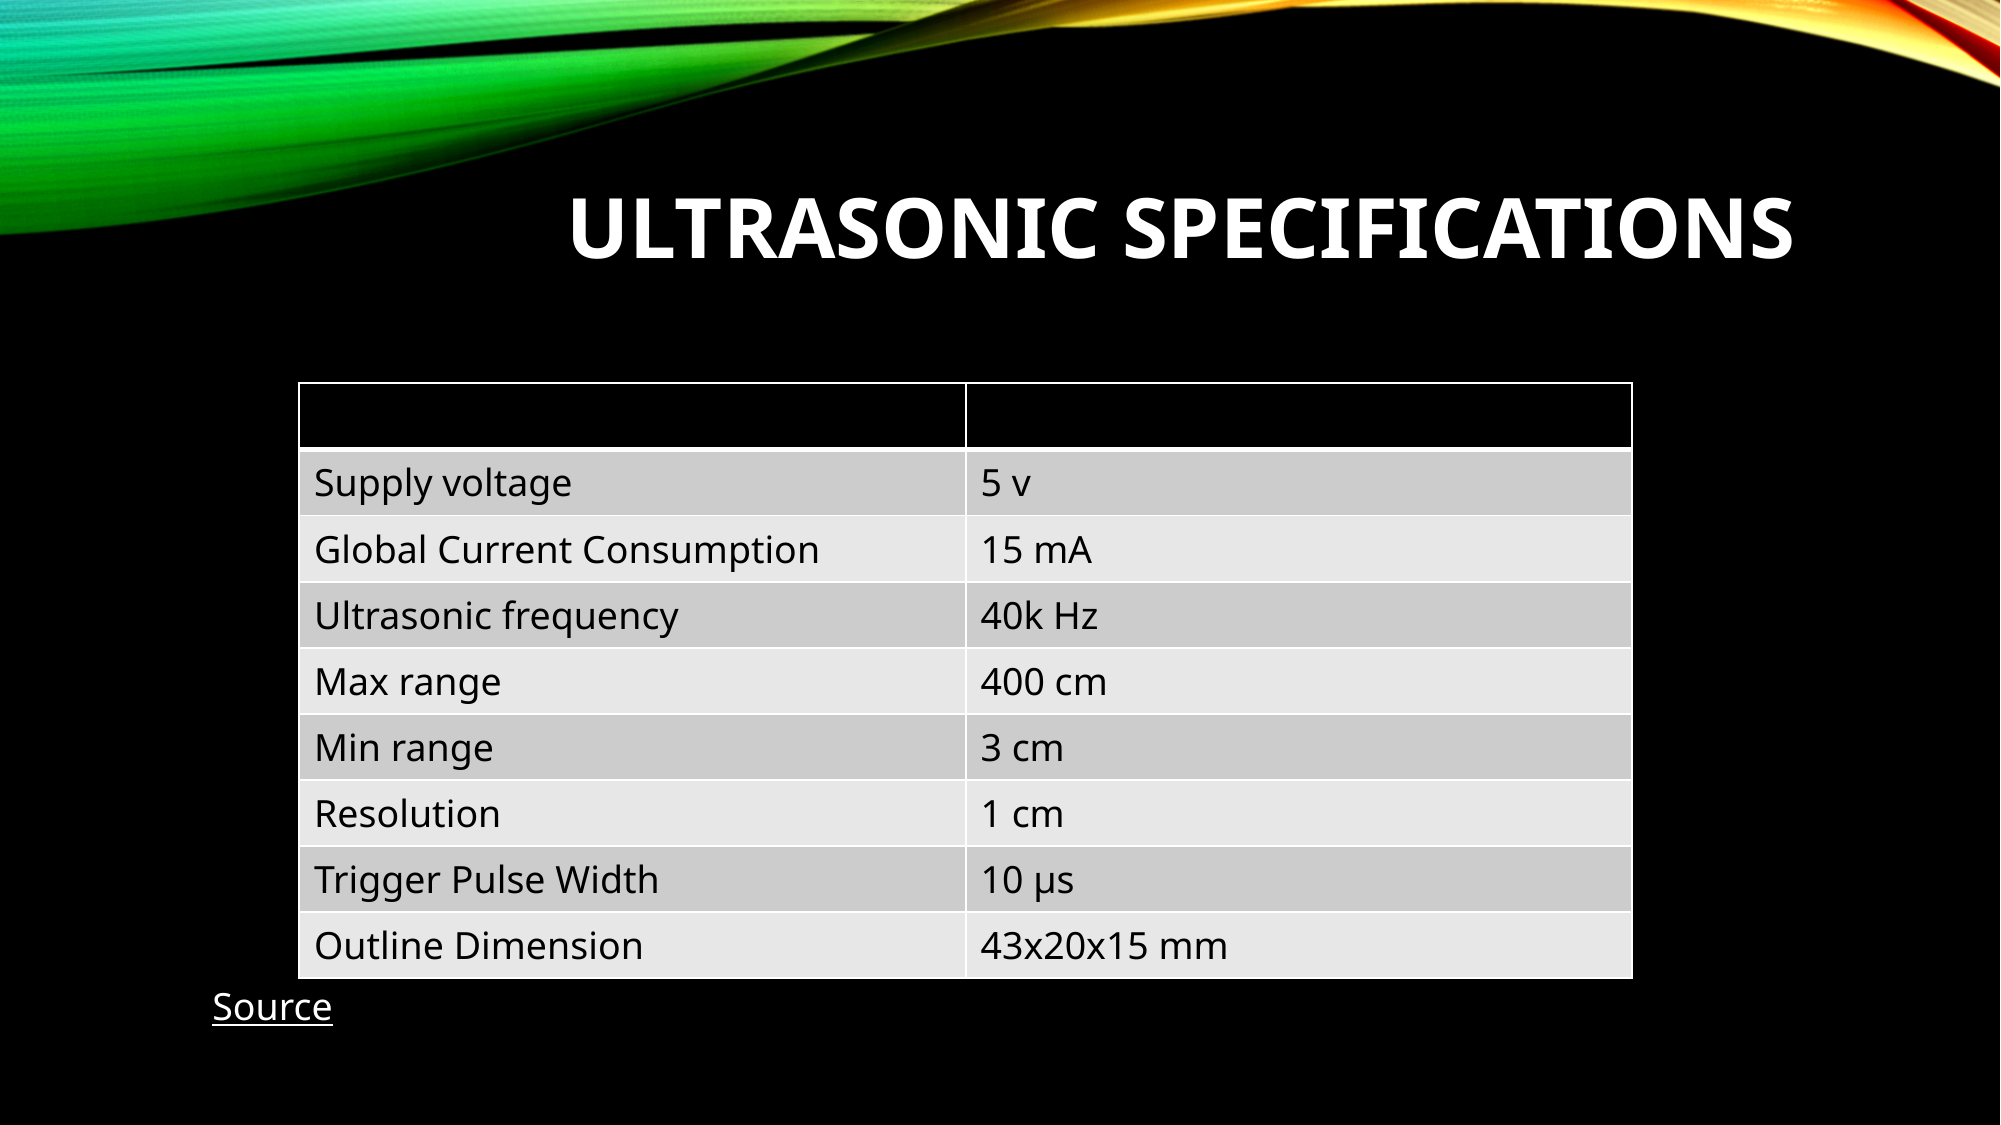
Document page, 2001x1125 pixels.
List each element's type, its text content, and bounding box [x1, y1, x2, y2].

table_cell 400 cm [967, 649, 1631, 713]
table_cell Resolution [300, 781, 965, 845]
table_cell Global Current Consumption [300, 516, 965, 581]
table_header [967, 384, 1631, 447]
table_cell Outline Dimension [300, 913, 965, 975]
table_cell 40k Hz [967, 583, 1631, 647]
title Ultrasonic specifications [474, 125, 1888, 338]
table_cell 3 cm [967, 715, 1631, 779]
text_box Source [197, 975, 1616, 1042]
table_cell 15 mA [967, 516, 1631, 581]
table_cell Min range [300, 715, 965, 779]
table_header [300, 384, 965, 447]
table_cell 1 cm [967, 781, 1631, 845]
table_cell Trigger Pulse Width [300, 847, 965, 911]
table_cell Max range [300, 649, 965, 713]
picture [0, 0, 2000, 237]
table_cell Supply voltage [300, 452, 965, 515]
table_cell Ultrasonic frequency [300, 583, 965, 647]
table_cell 43x20x15 mm [967, 913, 1631, 977]
table_cell 5 v [967, 452, 1631, 515]
table_cell 10 µs [967, 847, 1631, 911]
